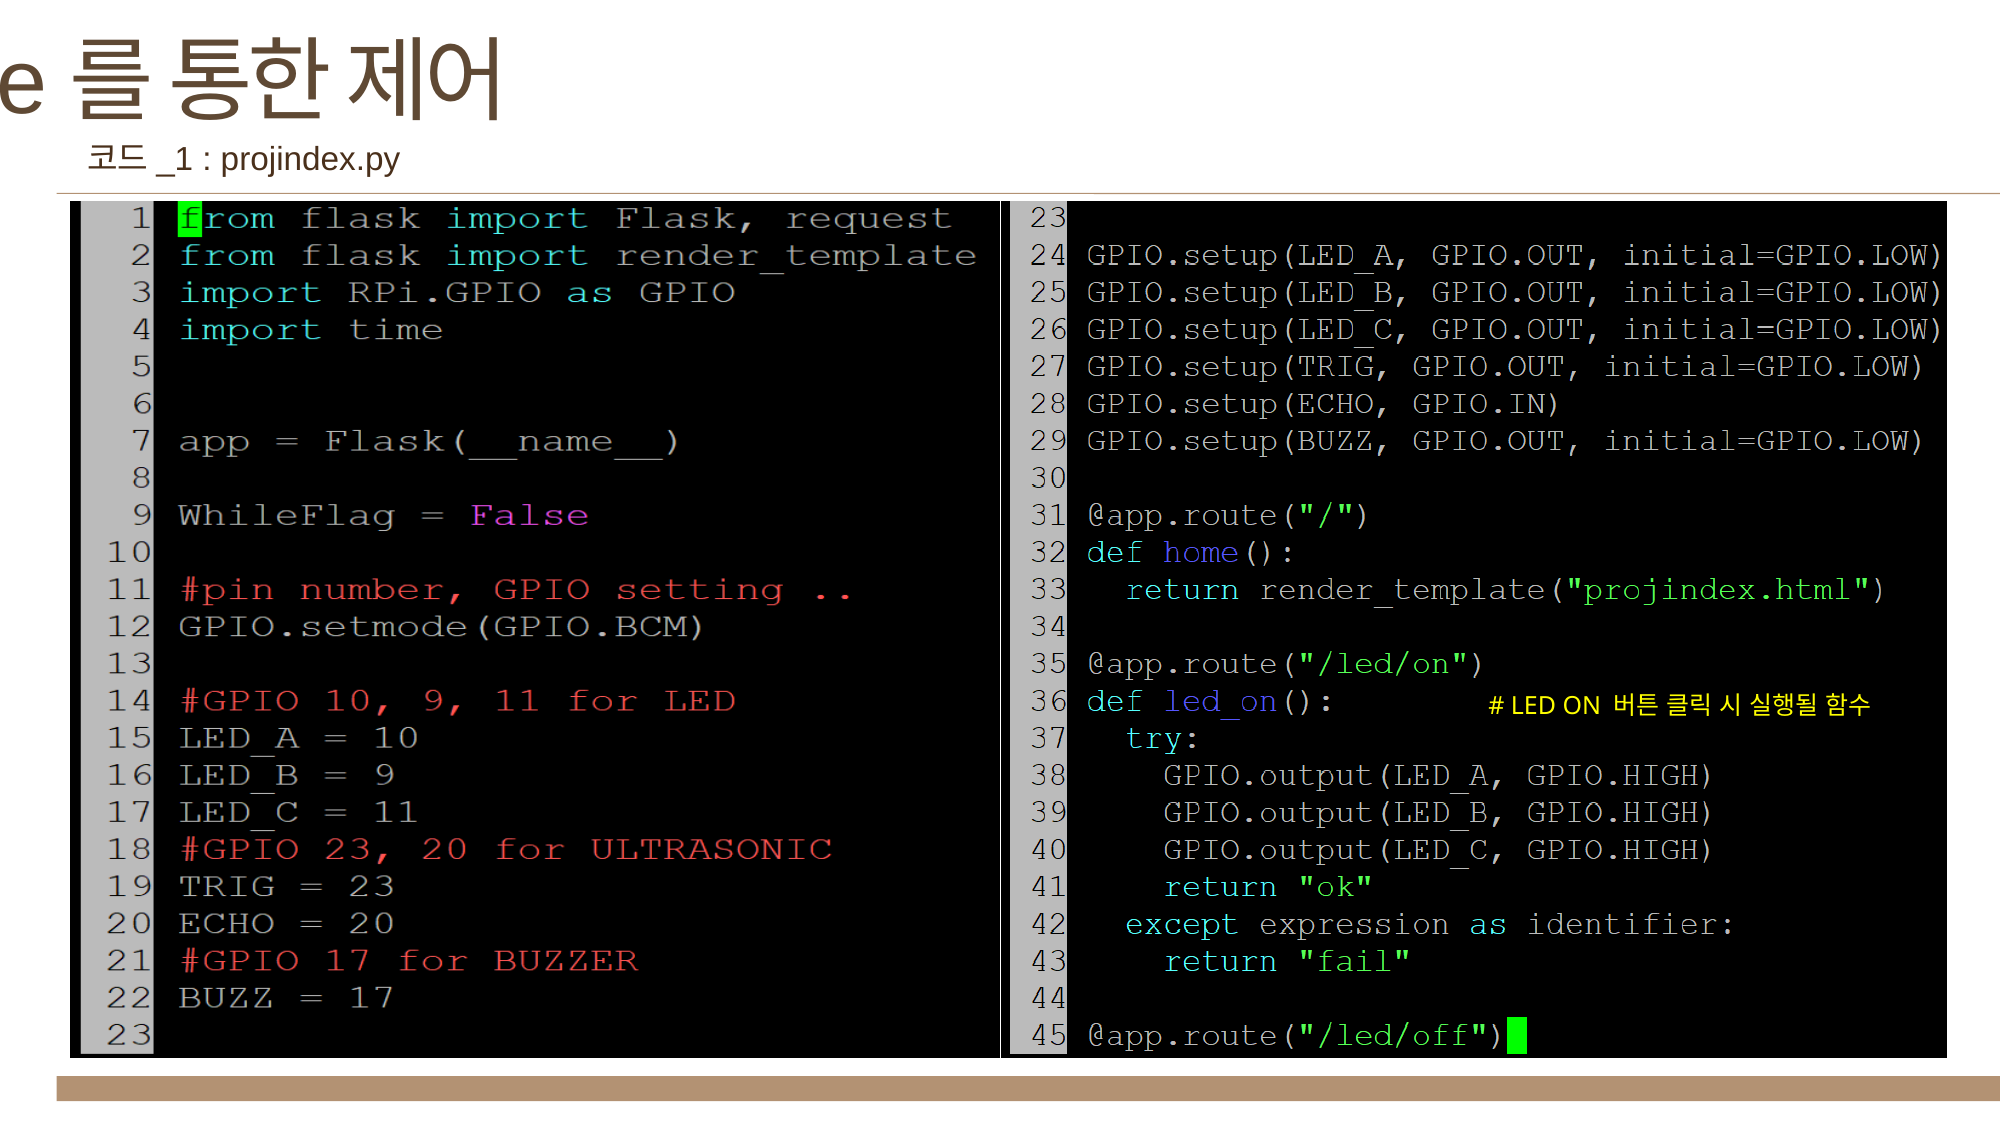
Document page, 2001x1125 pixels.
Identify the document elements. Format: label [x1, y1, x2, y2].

picture [1001, 201, 1947, 1058]
picture [70, 201, 1000, 1058]
text_box [69, 13, 415, 185]
text_box [56, 1075, 2000, 1102]
